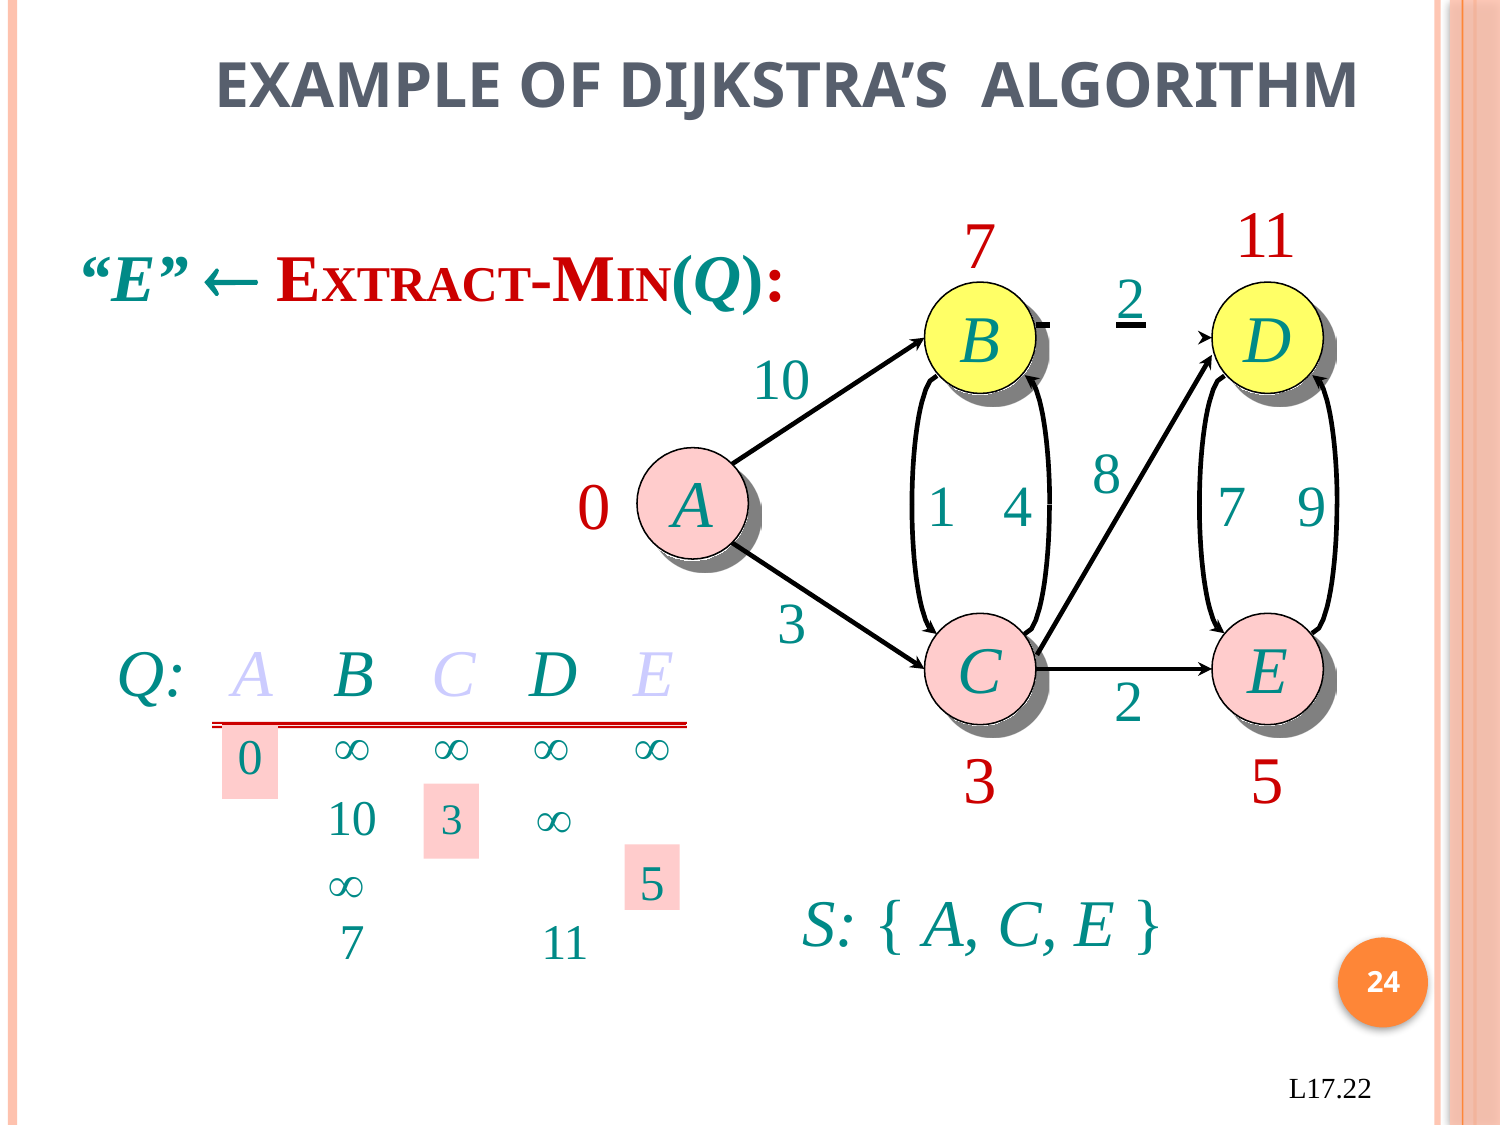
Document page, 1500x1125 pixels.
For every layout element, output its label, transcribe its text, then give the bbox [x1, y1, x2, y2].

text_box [635, 446, 723, 573]
text_box C 3 [955, 749, 1005, 817]
text_box 10    7 11 [324, 788, 672, 970]
text_box [212, 725, 222, 729]
text_box “E”  EXTRACT-MIN(Q): [75, 232, 801, 315]
title Example of Dijkstra’s algorithm [62, 0, 1379, 121]
text_box [423, 783, 479, 788]
table_header  [600, 725, 686, 799]
text_box 0 [575, 461, 613, 544]
slide_number 24 [1333, 940, 1434, 1027]
text_box L17.22 [1286, 1070, 1379, 1104]
text_box 7 [961, 199, 999, 278]
text_box 5 [672, 844, 680, 910]
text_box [729, 330, 1358, 739]
text_box S: { A, C, E } [800, 878, 1167, 961]
table_header  [278, 725, 401, 799]
text_box 11 2 [1033, 199, 1300, 327]
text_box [923, 280, 1071, 327]
table_header  [401, 725, 500, 788]
text_box E 5 [1245, 749, 1291, 817]
table_header 0 [222, 725, 278, 799]
table_header  [500, 725, 600, 788]
text_box Q: A B C D E [114, 628, 675, 711]
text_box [1210, 280, 1362, 333]
